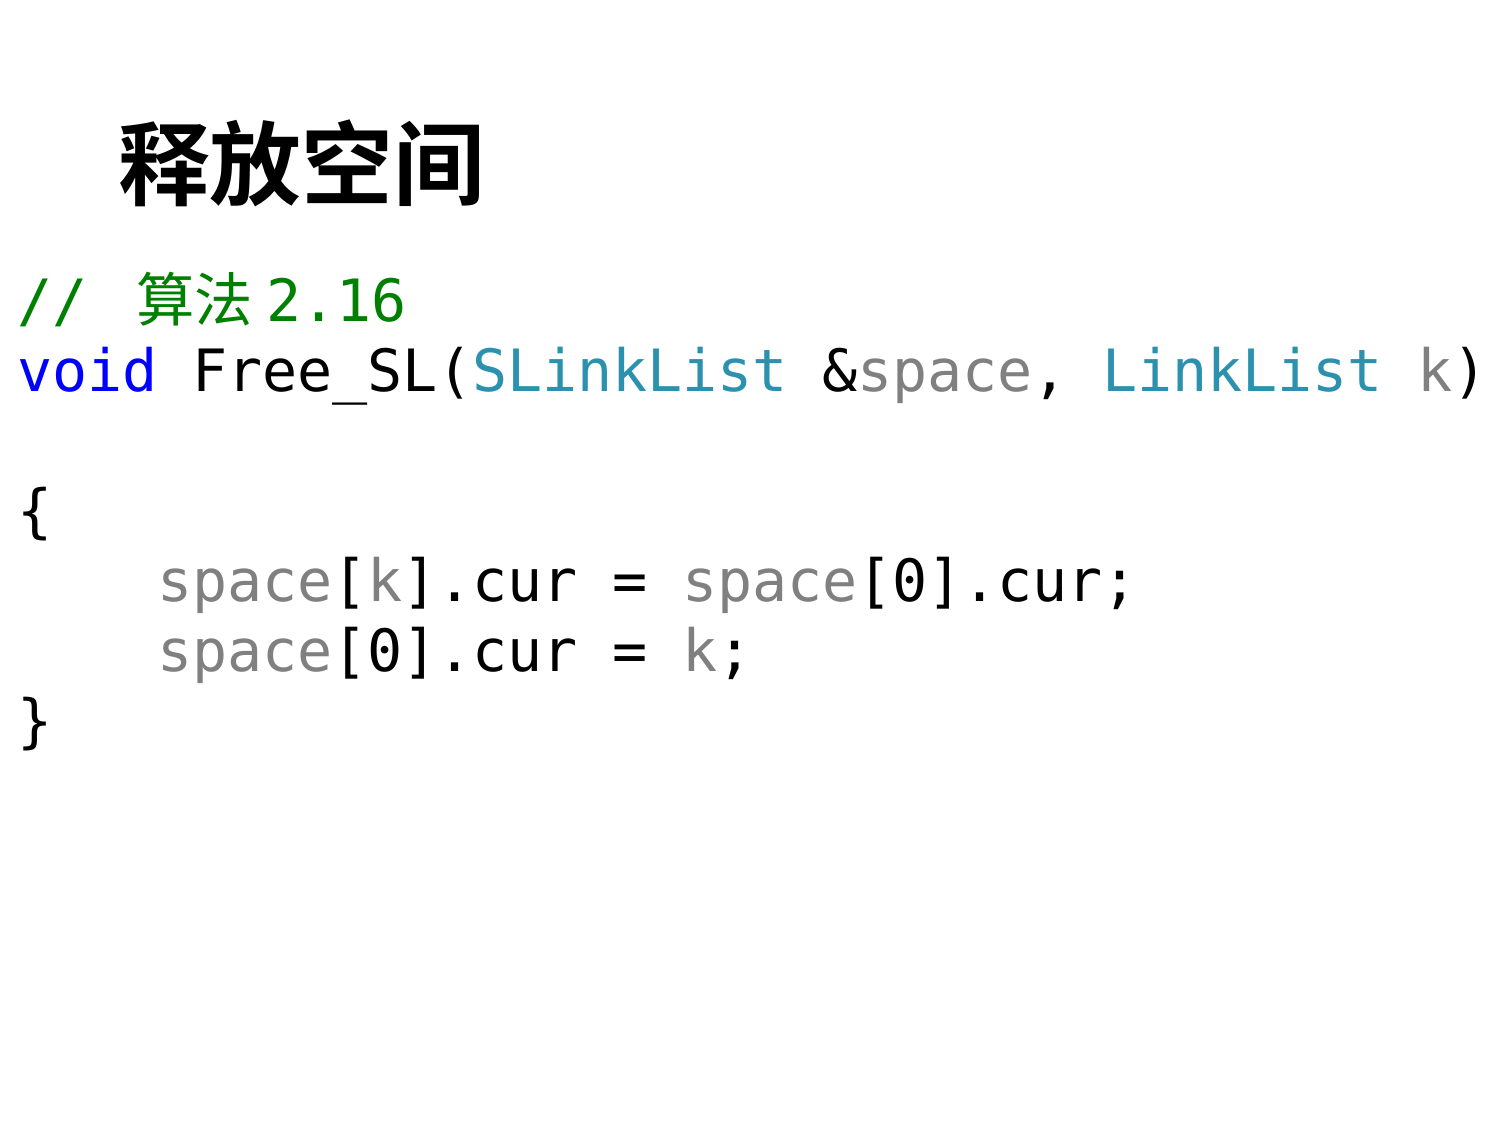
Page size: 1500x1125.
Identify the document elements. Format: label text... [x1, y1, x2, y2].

text_box // 算法2.16 void Free_SL(SLinkList &space, LinkList k) { space[k].cur = space[0].cur; space[0].cur = k; } [2, 255, 1500, 760]
title 释放空间 [103, 59, 1397, 255]
